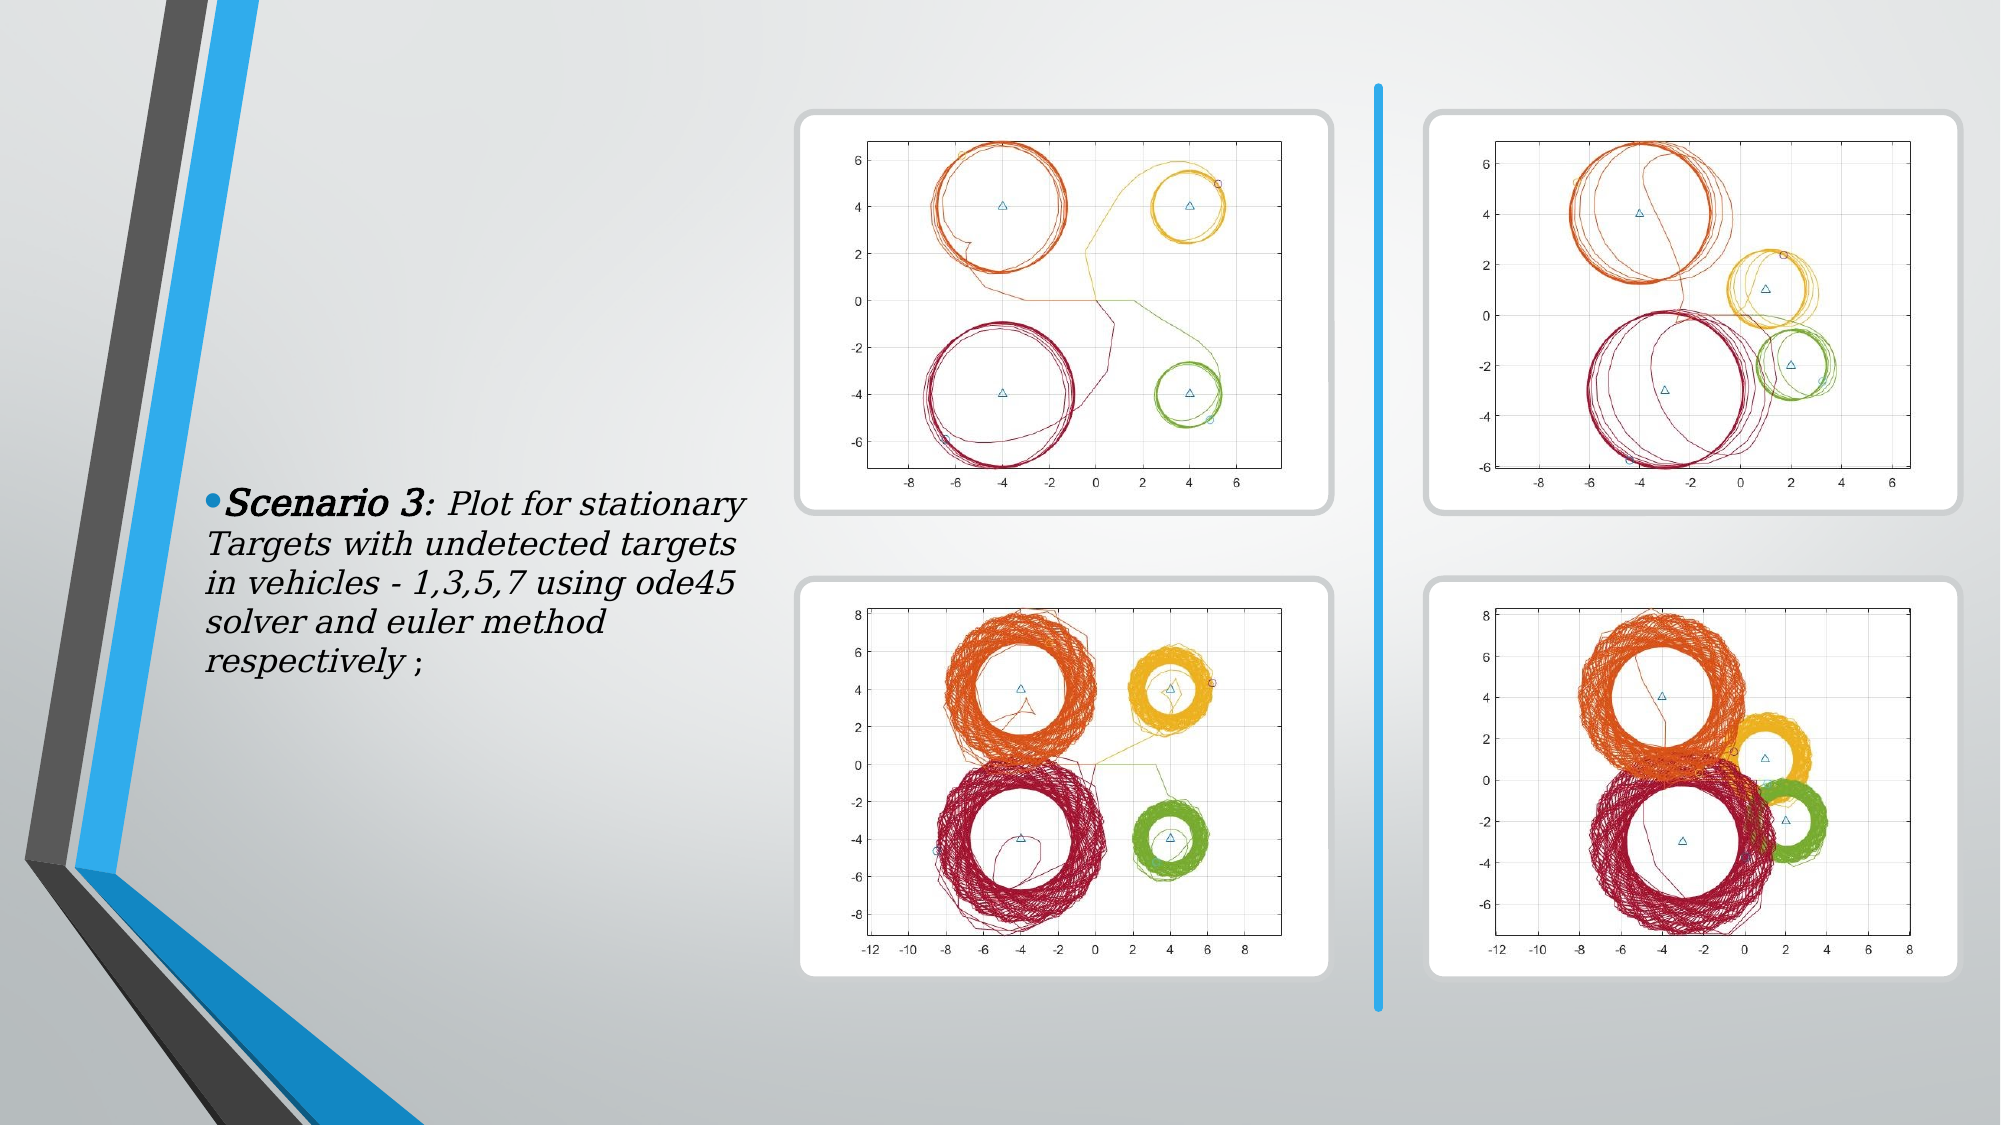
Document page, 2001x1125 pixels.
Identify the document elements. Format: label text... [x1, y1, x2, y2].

picture [1425, 578, 1961, 980]
picture [796, 578, 1332, 980]
text_box Scenario 3: Plot for stationary Targets with undetected targets in vehicles - 1,3,5,7 using ode45 solver and euler method respectively ; [189, 470, 780, 687]
picture [796, 111, 1332, 513]
picture [1425, 111, 1961, 514]
